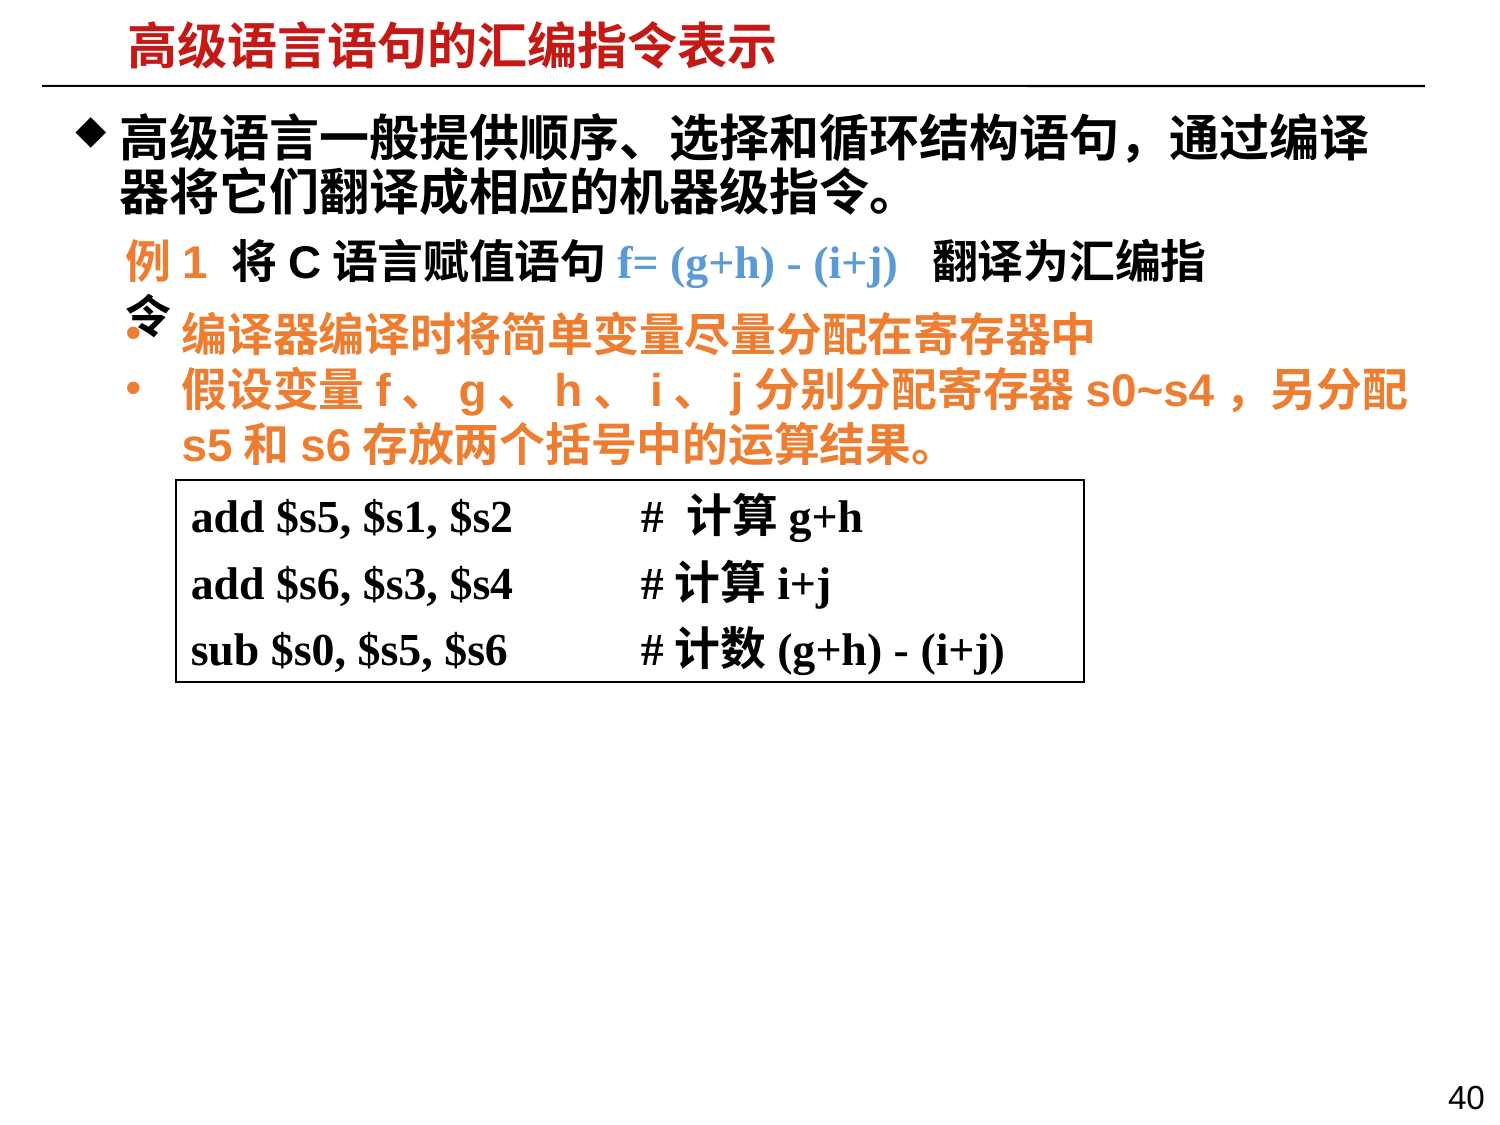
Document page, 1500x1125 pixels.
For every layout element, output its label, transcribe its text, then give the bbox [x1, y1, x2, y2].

text_box 编译器编译时将简单变量尽量分配在寄存器中 假设变量f、g、h、i、j分别分配寄存器s0~s4，另分配s5和s6存放两个括号中的运算结果。 [110, 298, 1482, 478]
text_box 例1 将C语言赋值语句f= (g+h) - (i+j) 翻译为汇编指令 [110, 225, 1260, 298]
text_box add $s5, $s1, $s2 # 计算g+h add $s6, $s3, $s4 #计算i+j sub $s0, $s5, $s6 #计数(g+h) - (i+j) [176, 479, 1085, 683]
list 高级语言一般提供顺序、选择和循环结构语句，通过编译器将它们翻译成相应的机器级指令。 [57, 105, 1408, 284]
title 高级语言语句的汇编指令表示 [116, 18, 1408, 80]
